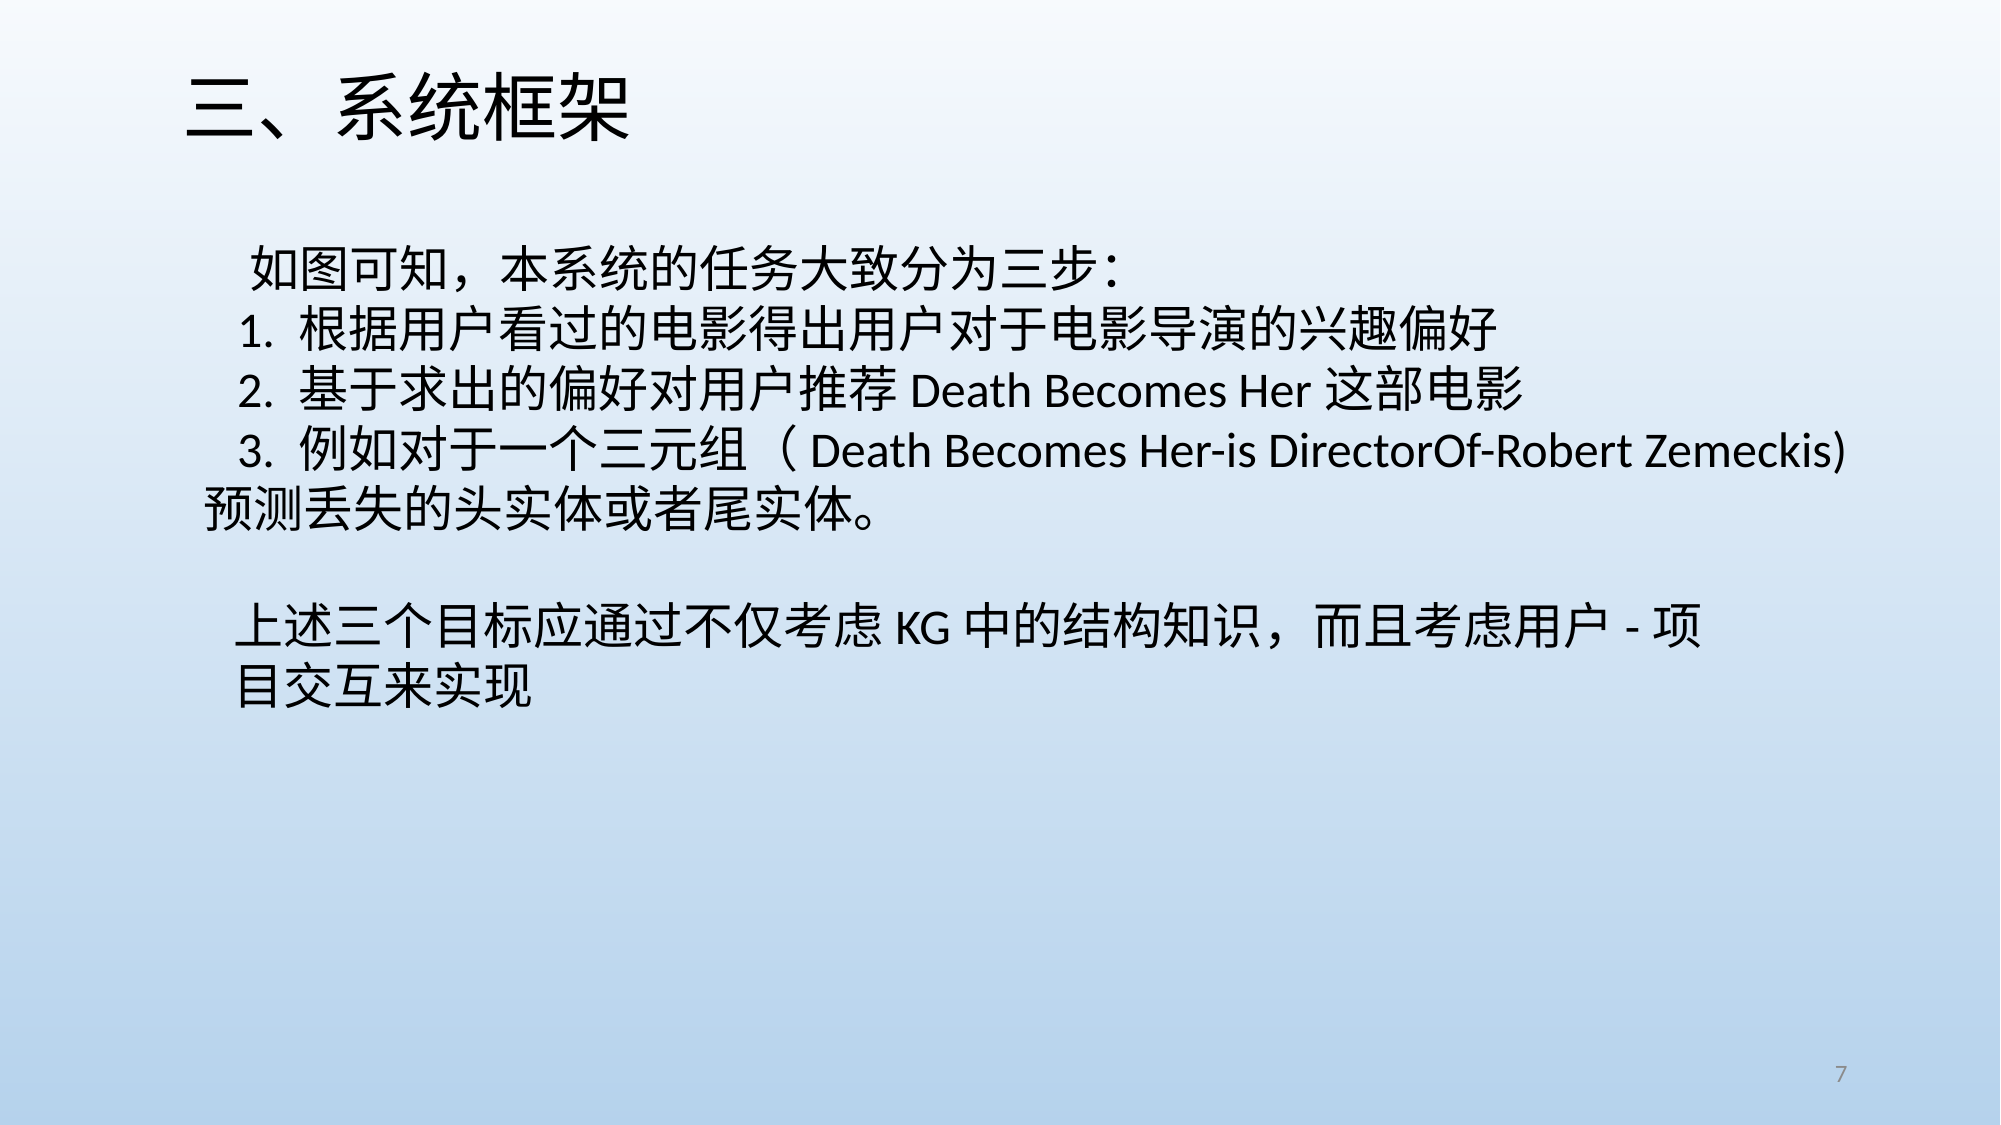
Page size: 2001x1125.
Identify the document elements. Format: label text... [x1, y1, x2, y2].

text_box 上述三个目标应通过不仅考虑KG中的结构知识，而且考虑用户-项目交互来实现 [218, 586, 1727, 722]
text_box 如图可知，本系统的任务大致分为三步： 1. 根据用户看过的电影得出用户对于电影导演的兴趣偏好 2. 基于求出的偏好对用户推荐Death Becomes Her这部电影 3. 例如对于一个三元组（Death Becomes Her-is DirectorOf-Robert Zemeckis) 预测丢失的头实体或者尾实体。 [188, 229, 1876, 545]
slide_number 7 [1412, 1042, 1863, 1103]
title 三、系统框架 [167, 59, 1863, 162]
